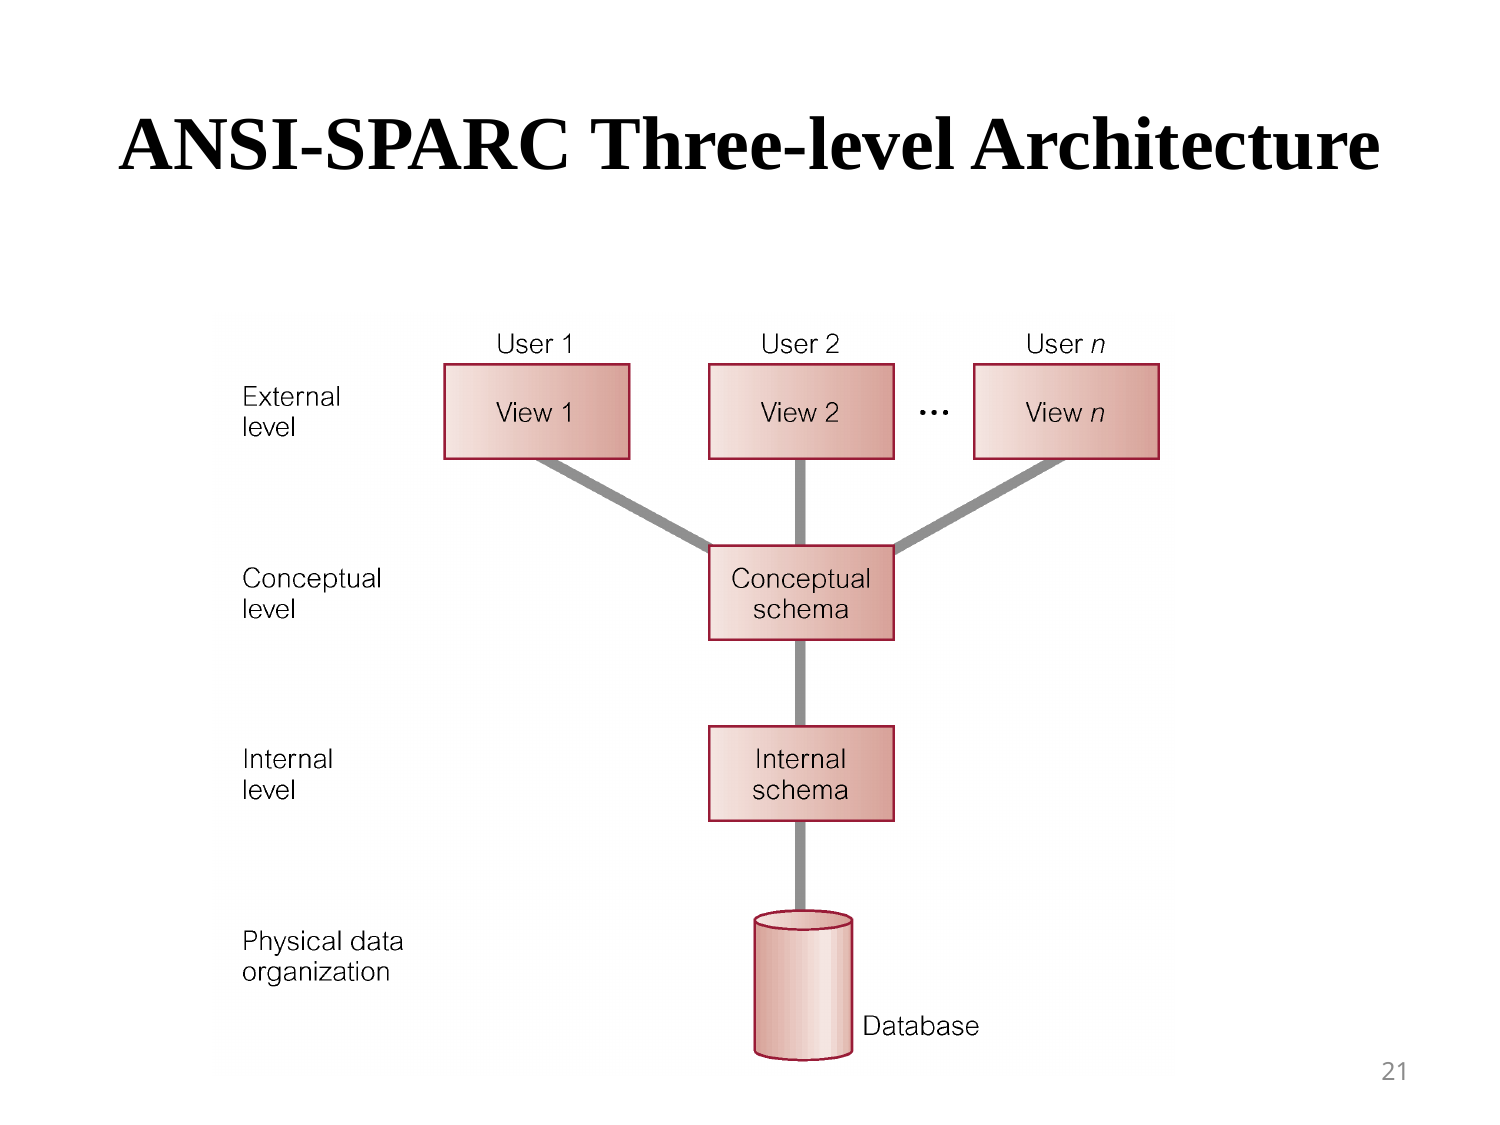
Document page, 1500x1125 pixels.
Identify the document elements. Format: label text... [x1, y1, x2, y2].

slide_number 21 [1074, 1042, 1425, 1103]
title ANSI-SPARC Three-level Architecture [75, 45, 1425, 233]
picture [212, 312, 1176, 1077]
